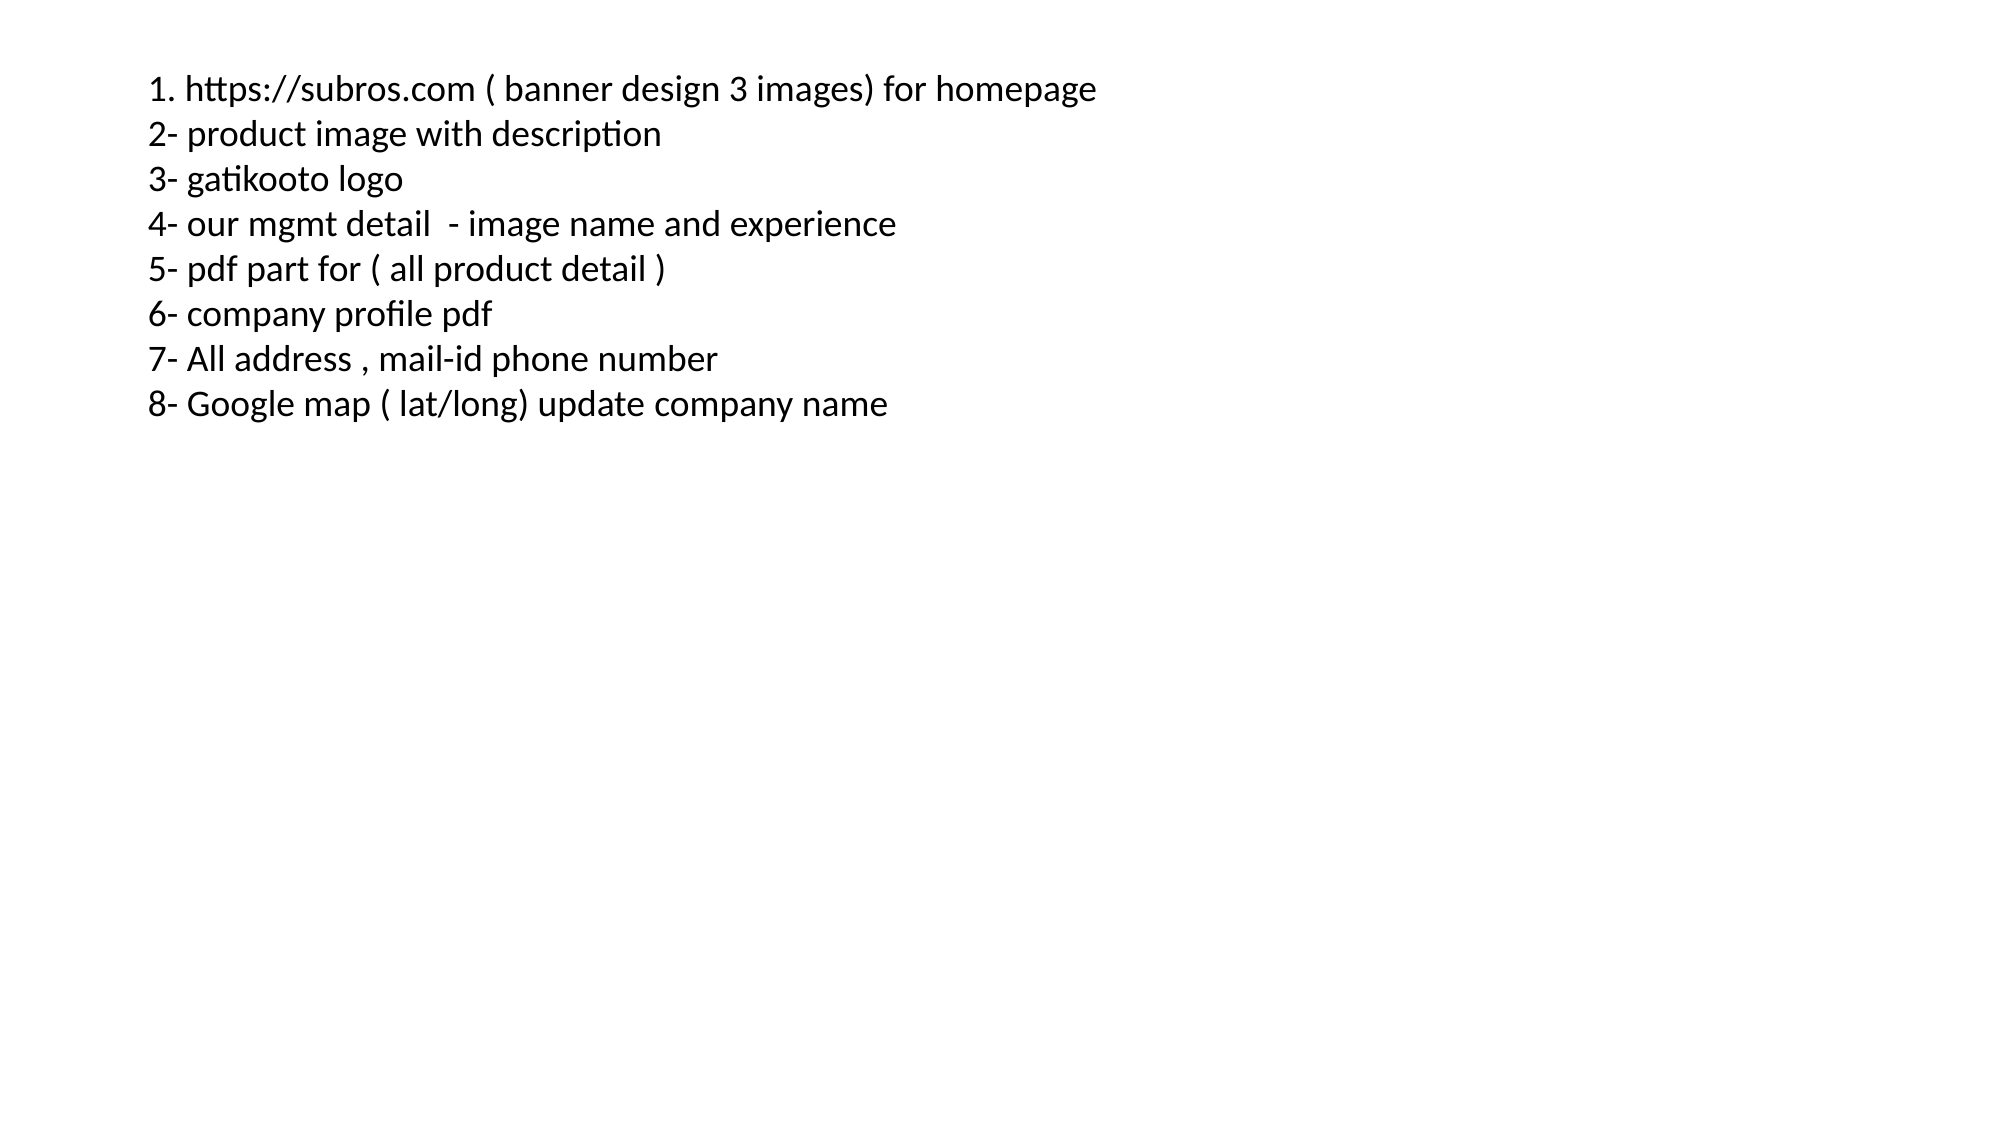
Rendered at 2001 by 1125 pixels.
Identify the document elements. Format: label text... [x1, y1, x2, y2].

text_box 1. https://subros.com ( banner design 3 images) for homepage 2- product image with description 3- gatikooto logo 4- our mgmt detail - image name and experience 5- pdf part for ( all product detail ) 6- company profile pdf 7- All address , mail-id phone number 8- Google map ( lat/long) update company name [133, 56, 1526, 432]
